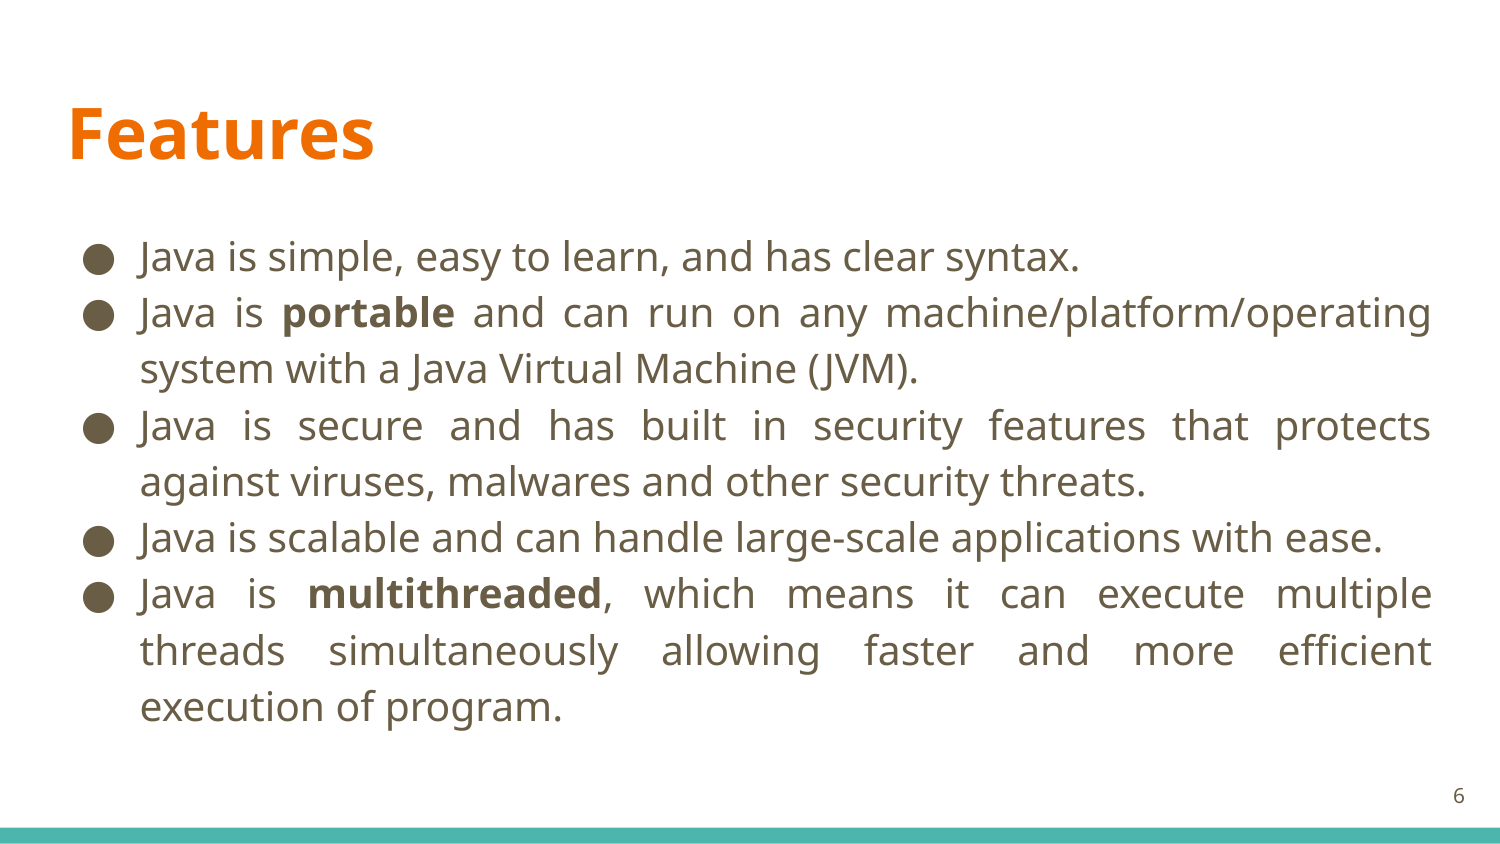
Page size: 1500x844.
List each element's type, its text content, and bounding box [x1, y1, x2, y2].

list Java is simple, easy to learn, and has clear syntax. Java is portable and can run on any machine/platform/operating system with a Java Virtual Machine (JVM). Java is secure and has built in security features that protects against viruses, malwares and other security threats. Java is scalable and can handle large-scale applications with ease. Java is multithreaded, which means it can execute multiple threads simultaneously allowing faster and more efficient execution of program. [51, 207, 1449, 750]
title Features [51, 72, 1449, 189]
slide_number 6 [1389, 764, 1480, 830]
